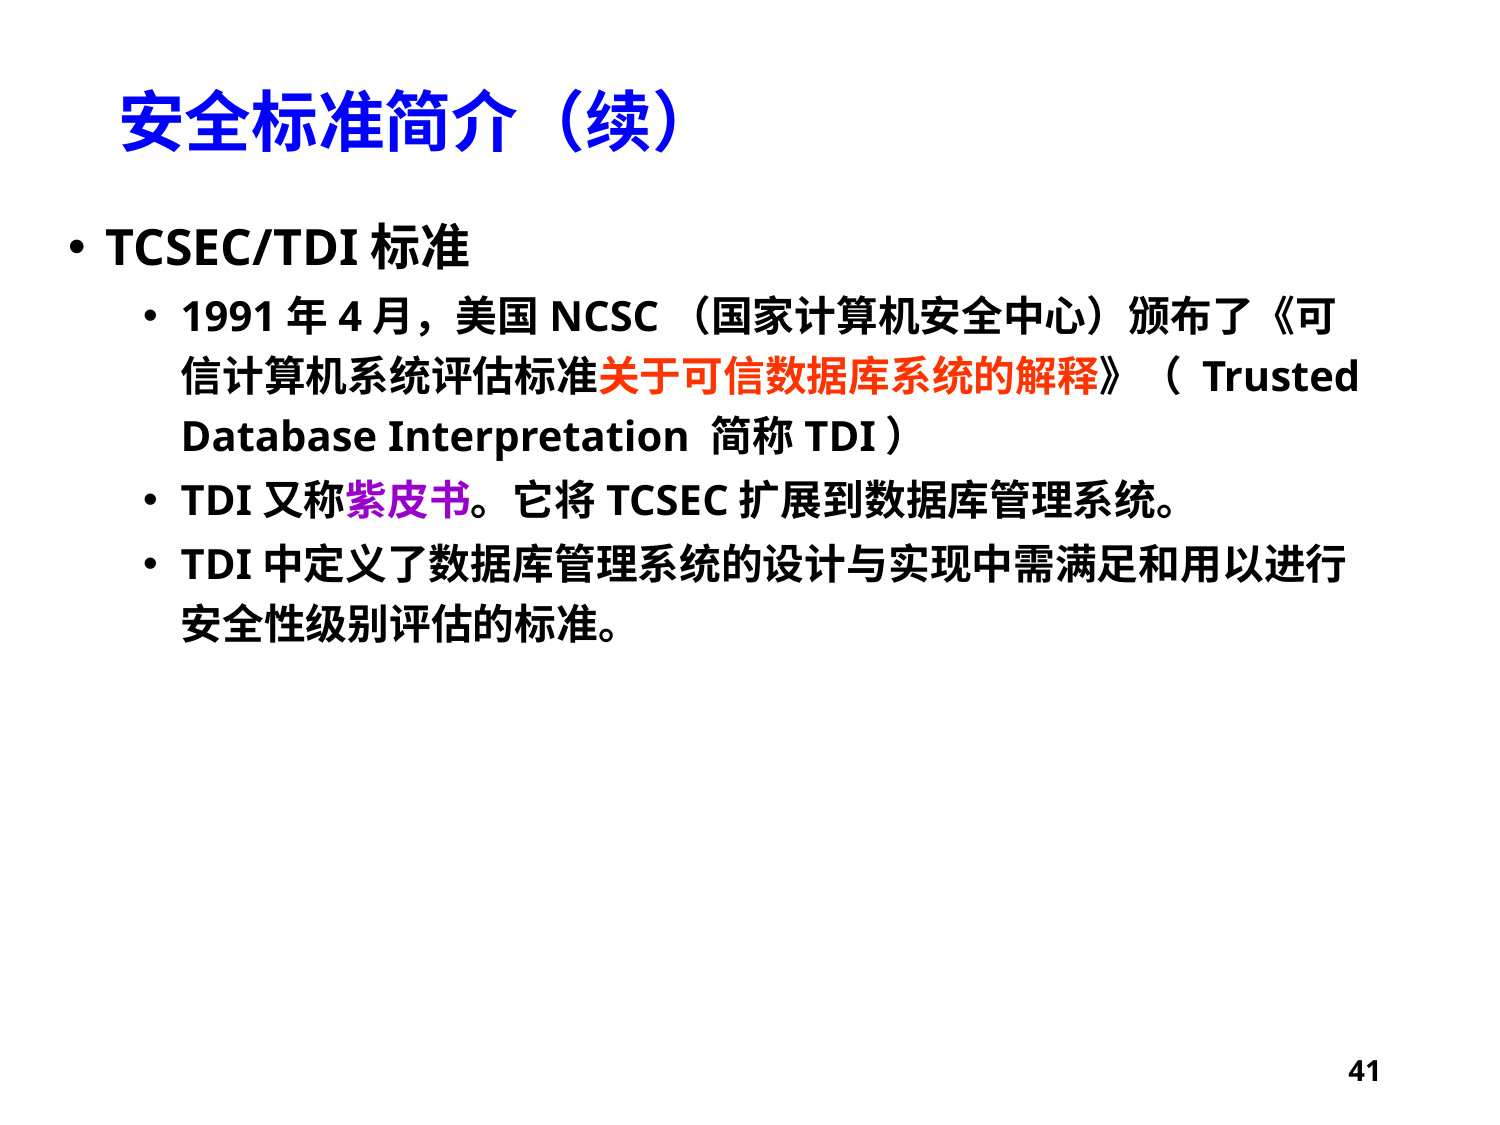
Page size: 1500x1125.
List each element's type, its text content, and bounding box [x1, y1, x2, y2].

title 安全标准简介（续） [103, 59, 1397, 190]
slide_number 41 [1059, 1042, 1397, 1103]
list TCSEC/TDI标准 1991年4月，美国NCSC（国家计算机安全中心）颁布了《可信计算机系统评估标准关于可信数据库系统的解释》（ Trusted Database Interpretation 简称TDI） TDI又称紫皮书。它将TCSEC扩展到数据库管理系统。 TDI中定义了数据库管理系统的设计与实现中需满足和用以进行安全性级别评估的标准。 [53, 196, 1388, 1047]
